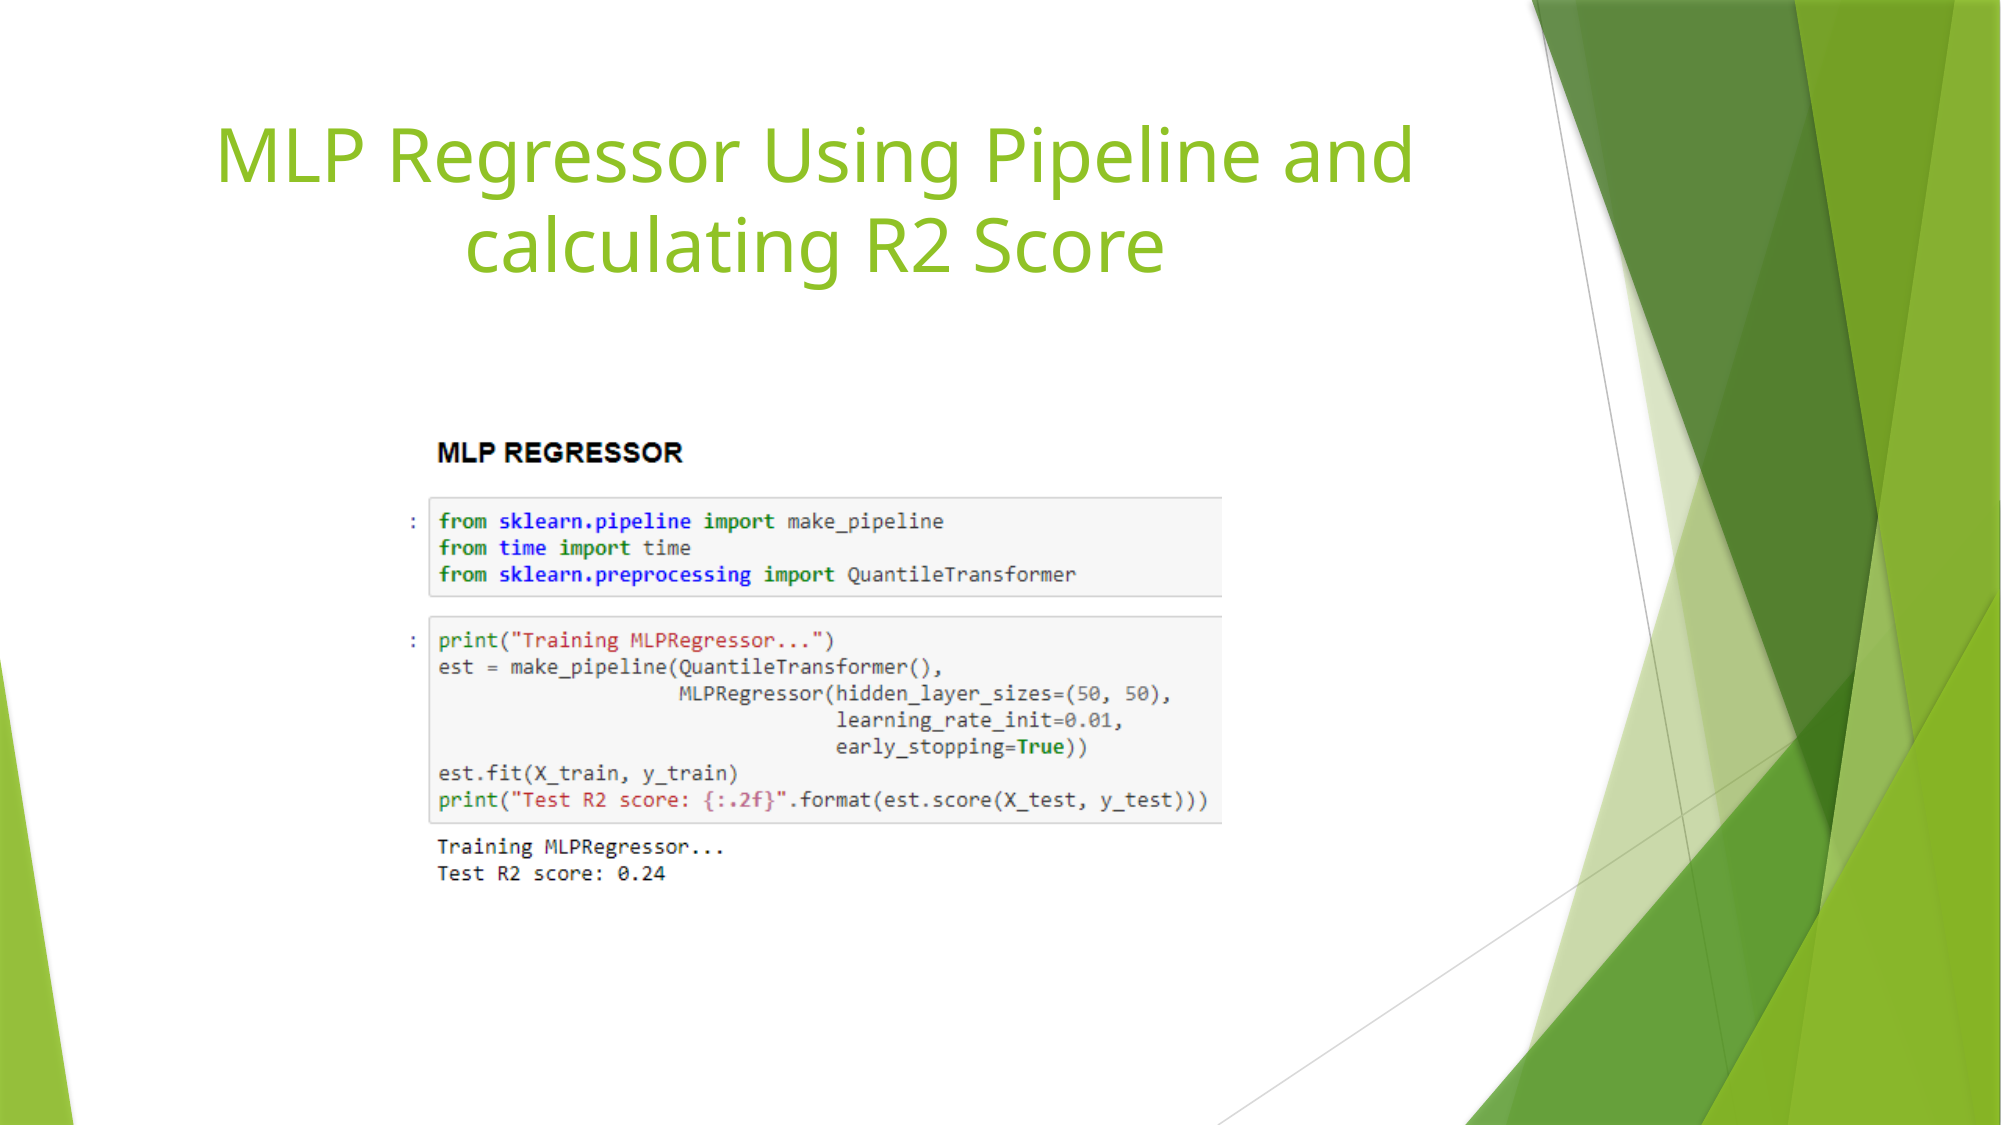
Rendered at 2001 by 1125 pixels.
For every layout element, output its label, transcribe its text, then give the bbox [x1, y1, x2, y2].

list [410, 430, 1223, 916]
title MLP Regressor Using Pipeline and calculating R2 Score [111, 99, 1522, 317]
